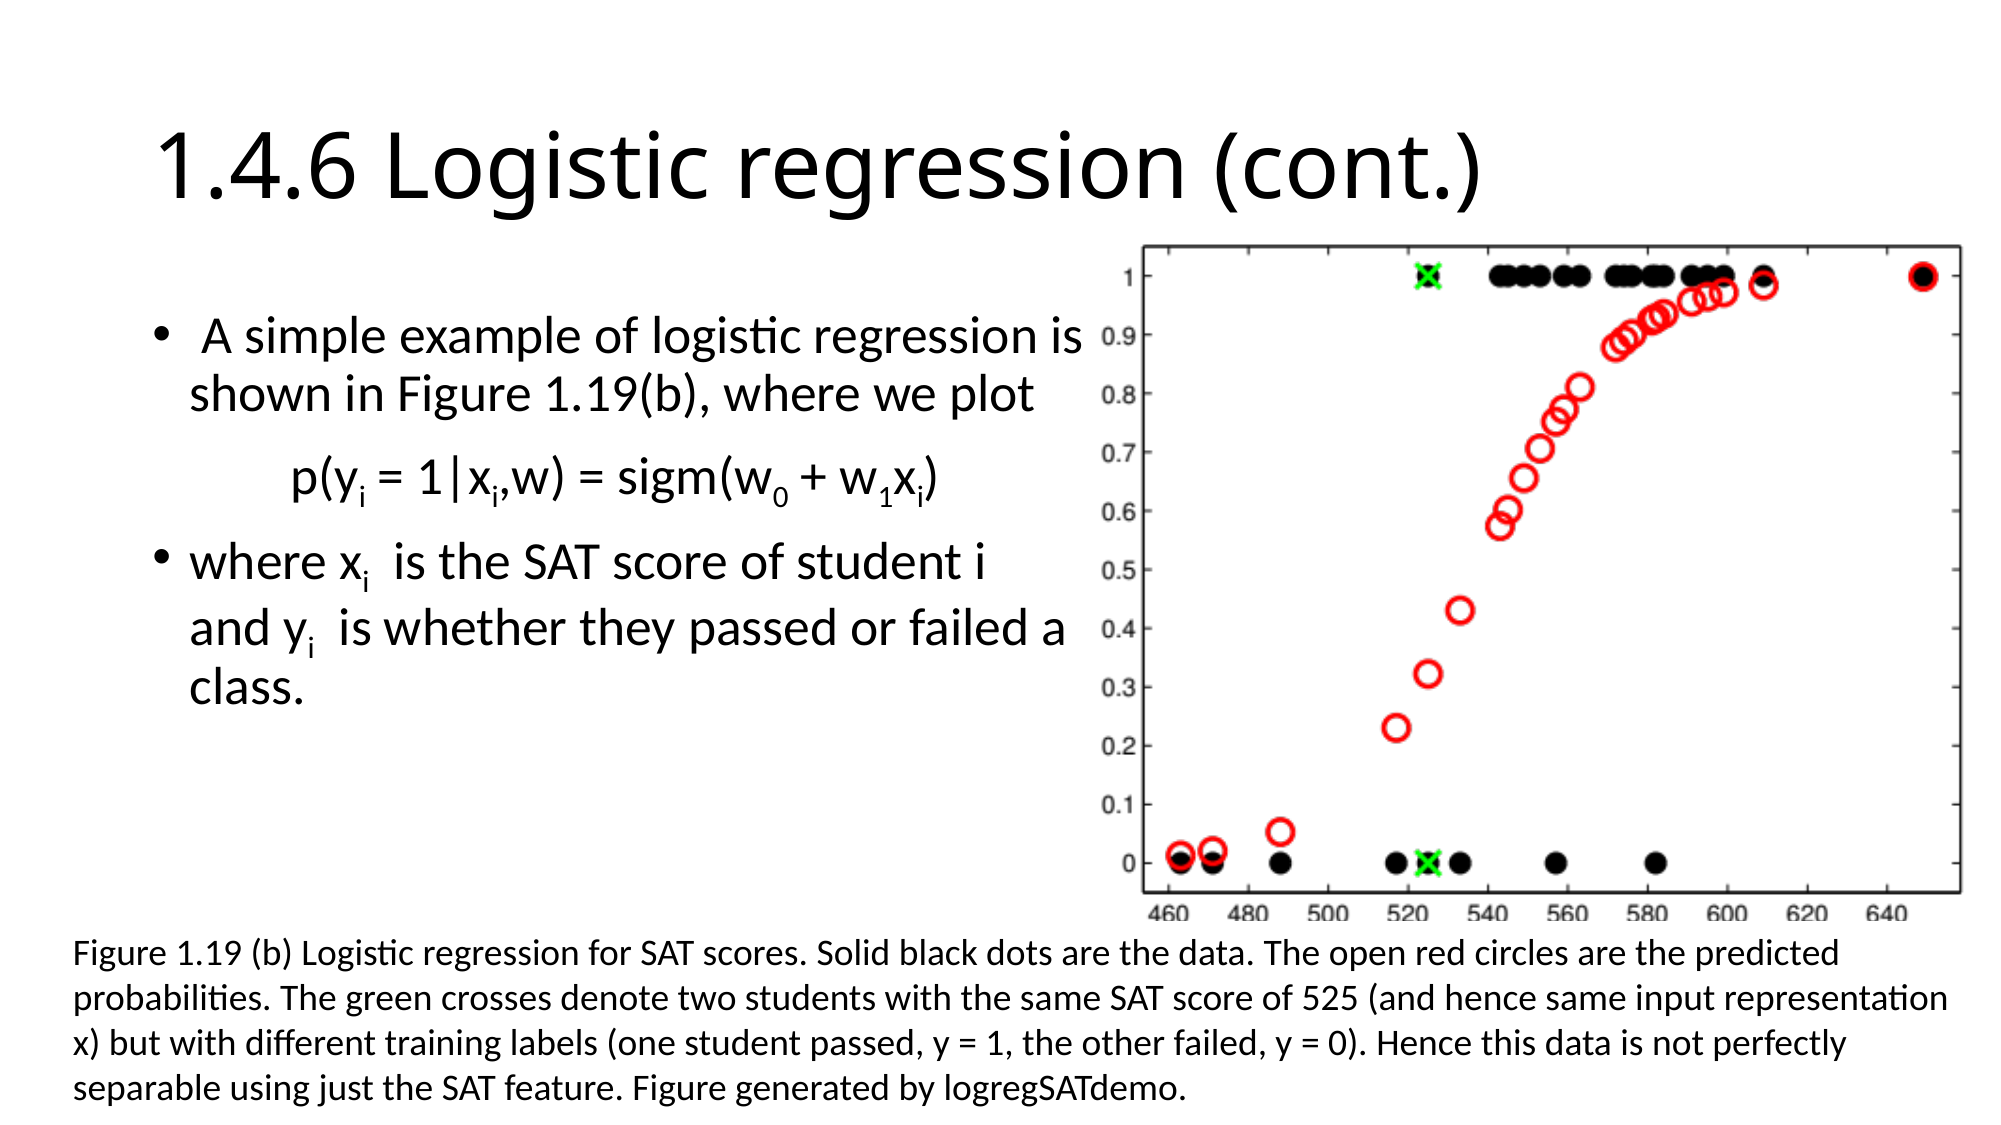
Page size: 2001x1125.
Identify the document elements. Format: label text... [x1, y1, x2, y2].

title 1.4.6 Logistic regression (cont.) [137, 59, 1863, 278]
picture [1100, 228, 1967, 921]
list A simple example of logistic regression is shown in Figure 1.19(b), where we plot p(yi = 1|xi,w) = sigm(w0 + w1xi) where xi is the SAT score of student i and yi is whether they passed or failed a class. [137, 299, 1100, 748]
text_box Figure 1.19 (b) Logistic regression for SAT scores. Solid black dots are the data. The open red circles are the predicted probabilities. The green crosses denote two students with the same SAT score of 525 (and hence same input representation x) but with different training labels (one student passed, y = 1, the other failed, y = 0). Hence this data is not perfectly separable using just the SAT feature. Figure generated by logregSATdemo. [58, 920, 1967, 1116]
